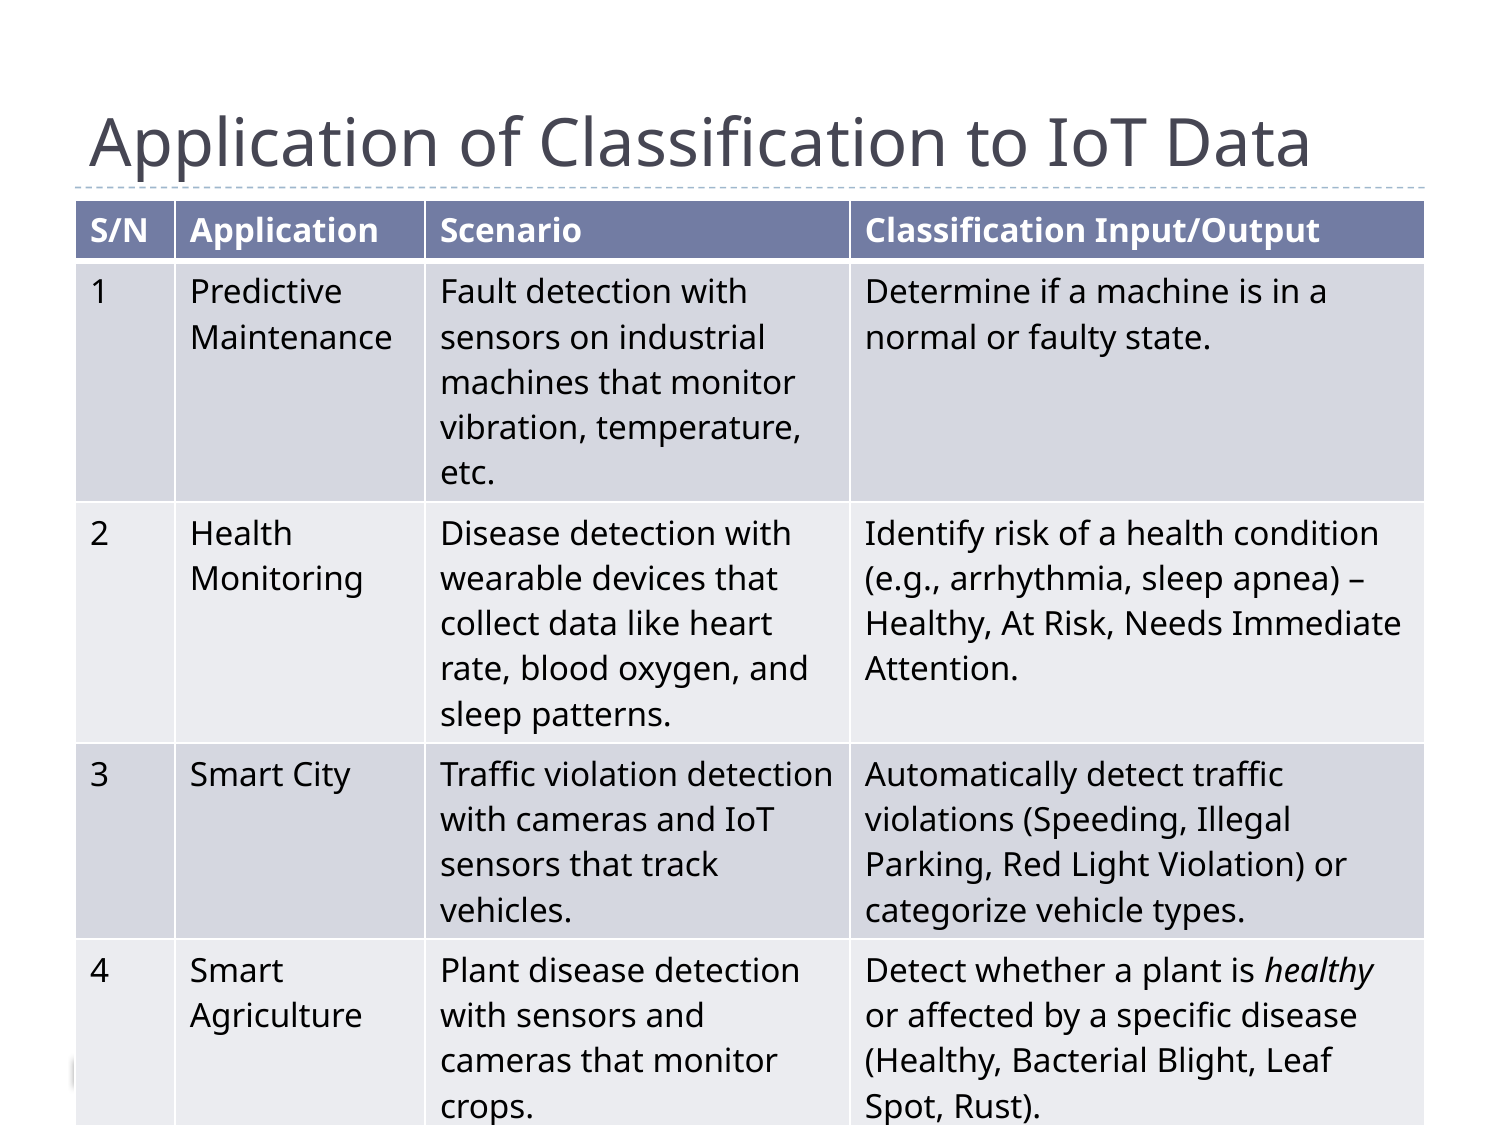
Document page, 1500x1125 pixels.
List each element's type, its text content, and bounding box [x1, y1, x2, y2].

table_header Classification Input/Output [851, 201, 1424, 258]
table_cell 1 [76, 264, 174, 501]
table_cell Disease detection with wearable devices that collect data like heart rate, blood oxygen, and sleep patterns. [426, 503, 849, 742]
table_cell Predictive Maintenance [176, 264, 424, 501]
table_header Application [176, 201, 424, 258]
table_cell Determine if a machine is in a normal or faulty state. [851, 264, 1424, 501]
table_cell Automatically detect traffic violations (Speeding, Illegal Parking, Red Light Violation) or categorize vehicle types. [851, 744, 1424, 938]
table_cell 2 [76, 503, 174, 742]
table_cell 3 [76, 744, 174, 938]
table_header S/N [76, 201, 174, 258]
table_cell Plant disease detection with sensors and cameras that monitor crops. [426, 940, 849, 1125]
table_cell Smart City [176, 744, 424, 938]
table_header Scenario [426, 201, 849, 258]
table_cell Detect whether a plant is healthy or affected by a specific disease (Healthy, Bacterial Blight, Leaf Spot, Rust). [851, 940, 1424, 1125]
table_cell Identify risk of a health condition (e.g., arrhythmia, sleep apnea) – Healthy, At Risk, Needs Immediate Attention. [851, 503, 1424, 742]
table_cell 4 [76, 940, 174, 1125]
table_cell Fault detection with sensors on industrial machines that monitor vibration, temperature, etc. [426, 264, 849, 501]
table_cell Health Monitoring [176, 503, 424, 742]
title Application of Classification to IoT Data [75, 24, 1425, 188]
table_cell Traffic violation detection with cameras and IoT sensors that track vehicles. [426, 744, 849, 938]
table_cell Smart Agriculture [176, 940, 424, 1125]
